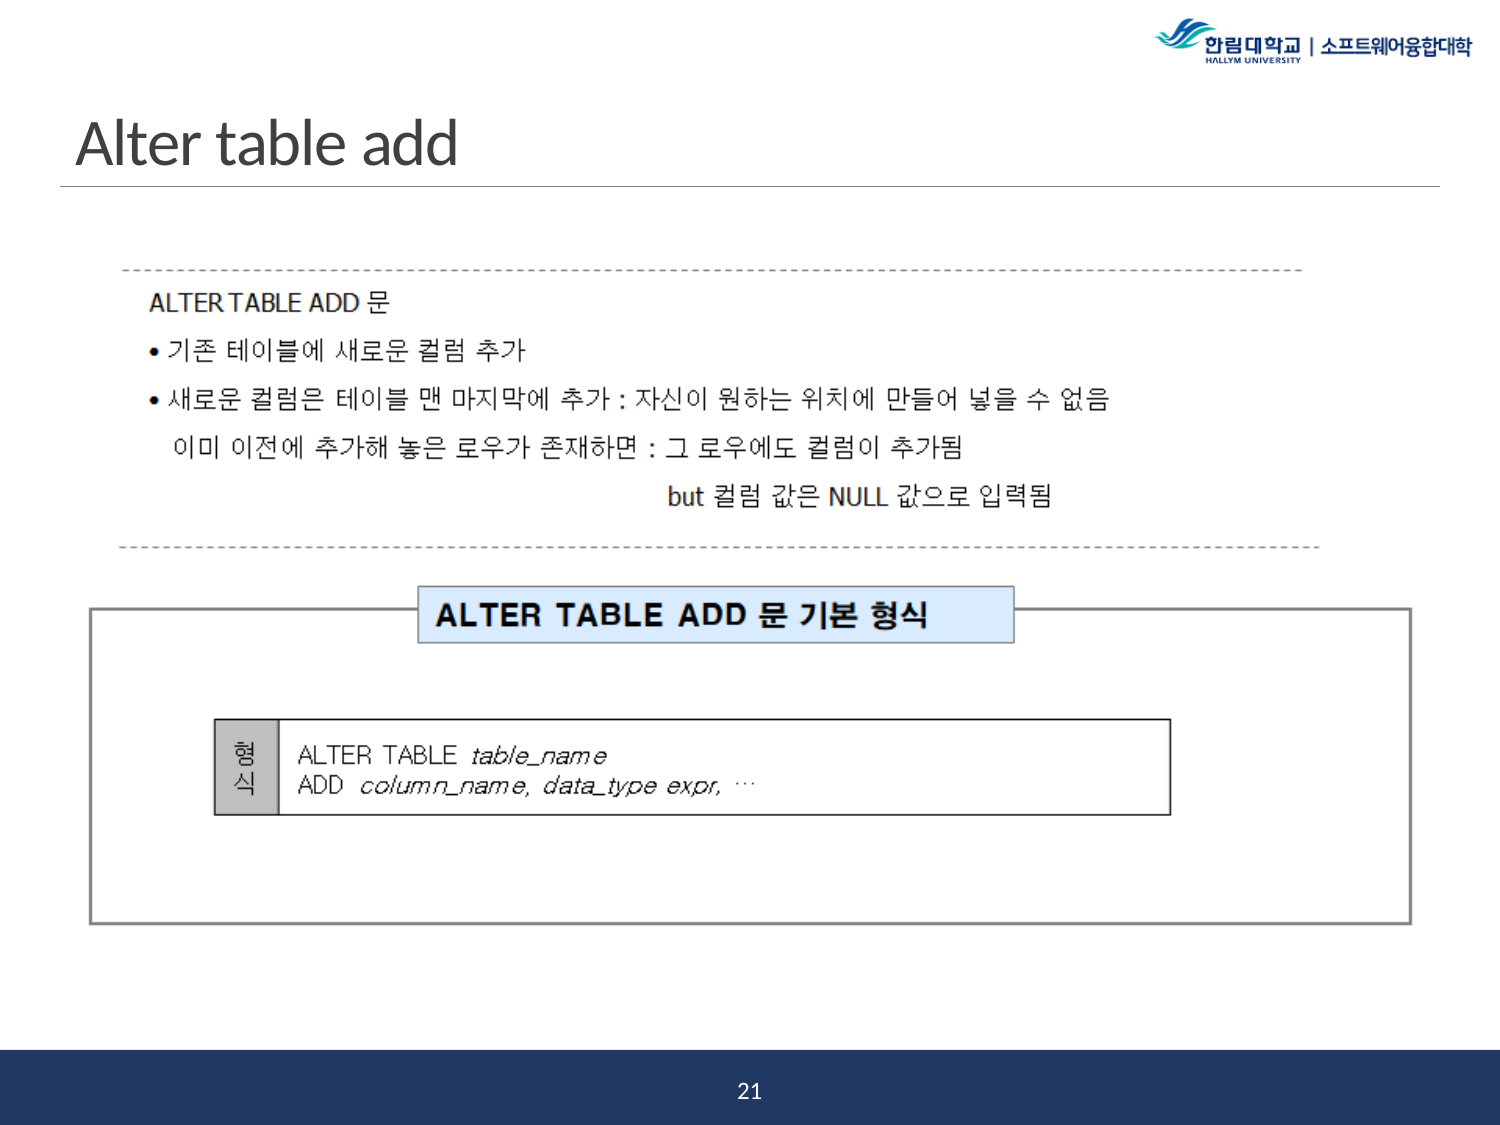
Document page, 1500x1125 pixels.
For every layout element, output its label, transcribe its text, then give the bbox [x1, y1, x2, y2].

title Alter table add [60, 62, 1440, 187]
picture [1148, 7, 1483, 76]
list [83, 247, 1417, 938]
slide_number 20 [669, 1059, 831, 1120]
